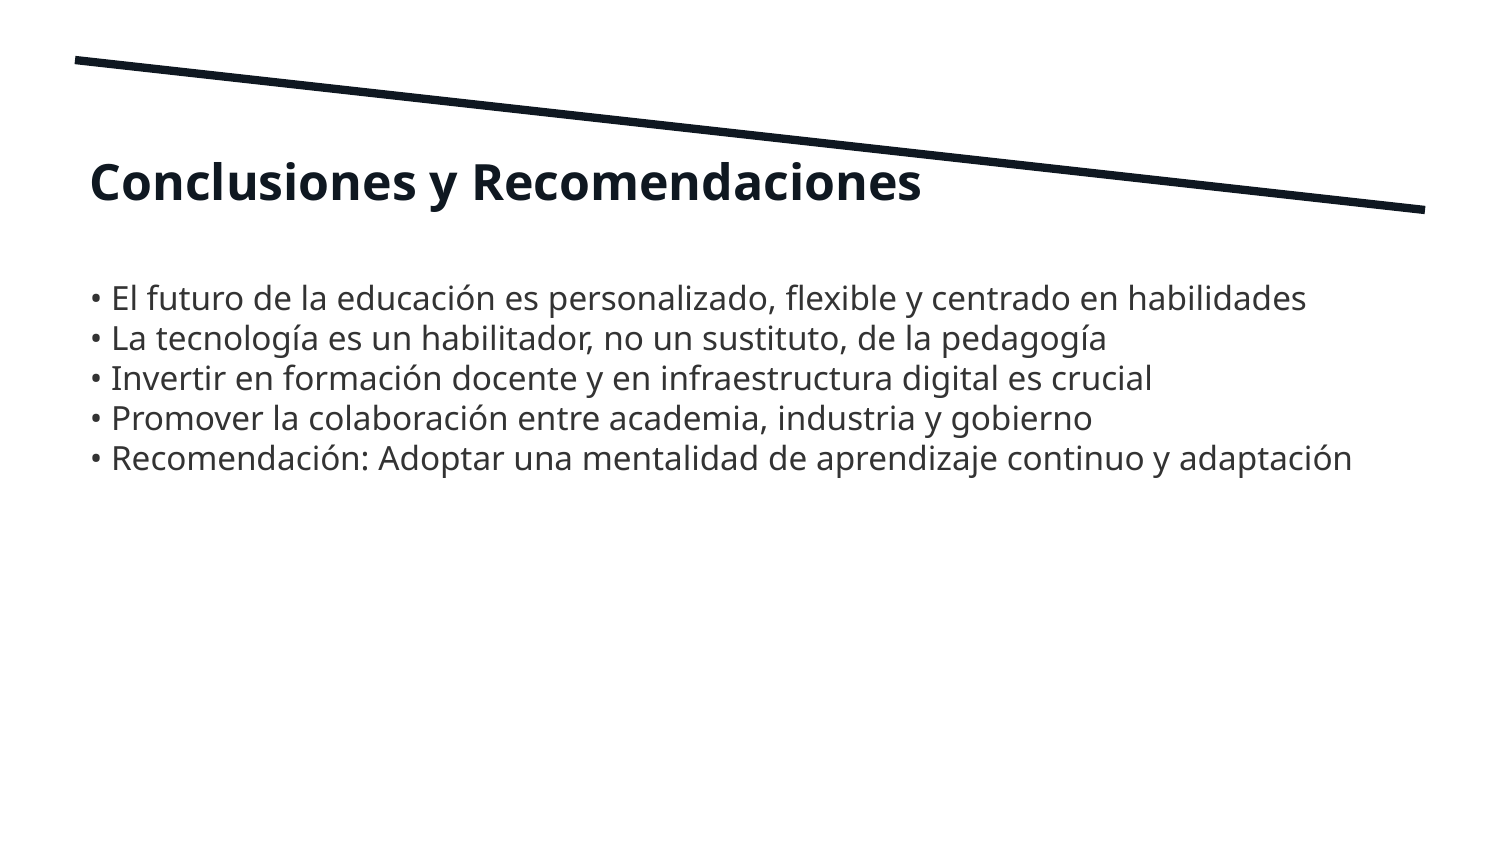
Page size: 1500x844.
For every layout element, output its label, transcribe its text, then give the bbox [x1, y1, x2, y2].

text_box • El futuro de la educación es personalizado, flexible y centrado en habilidades • La tecnología es un habilitador, no un sustituto, de la pedagogía • Invertir en formación docente y en infraestructura digital es crucial • Promover la colaboración entre academia, industria y gobierno • Recomendación: Adoptar una mentalidad de aprendizaje continuo y adaptación [74, 269, 1425, 844]
text_box Conclusiones y Recomendaciones [74, 119, 1425, 240]
